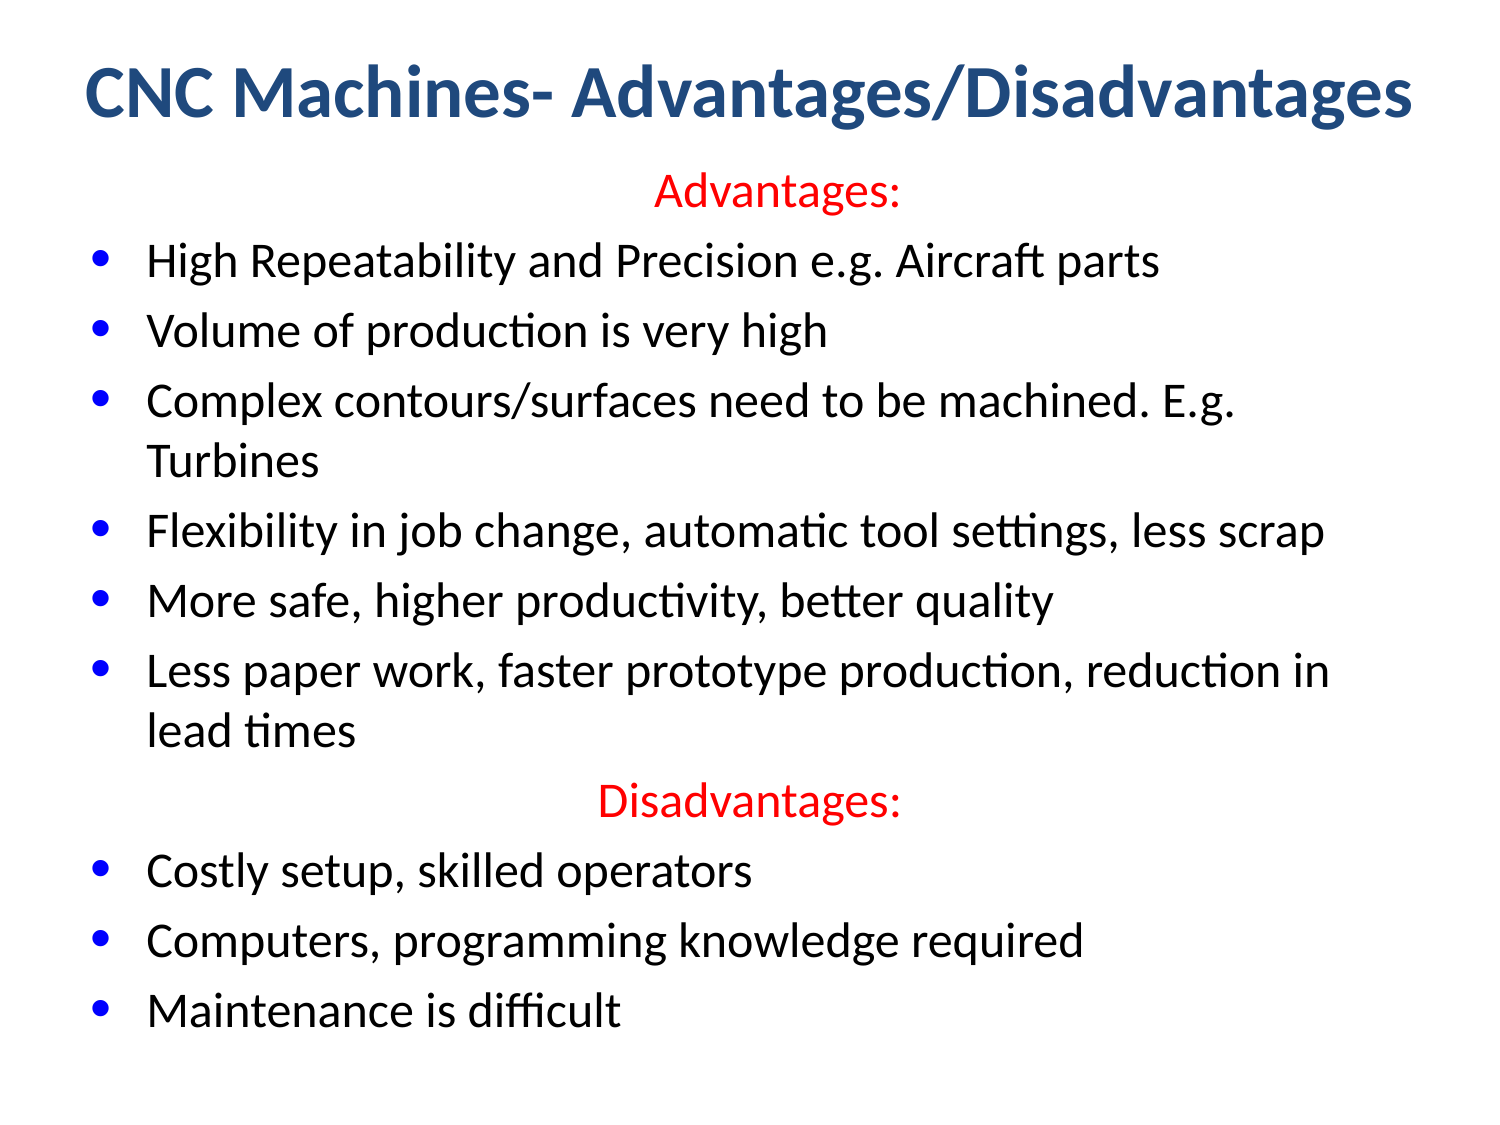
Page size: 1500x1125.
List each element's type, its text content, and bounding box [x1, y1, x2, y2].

title CNC Machines- Advantages/Disadvantages [0, 0, 1500, 175]
list Advantages: High Repeatability and Precision e.g. Aircraft parts Volume of production is very high Complex contours/surfaces need to be machined. E.g. Turbines Flexibility in job change, automatic tool settings, less scrap More safe, higher productivity, better quality Less paper work, faster prototype production, reduction in lead times Disadvantages: Costly setup, skilled operators Computers, programming knowledge required Maintenance is difficult [75, 149, 1425, 1088]
